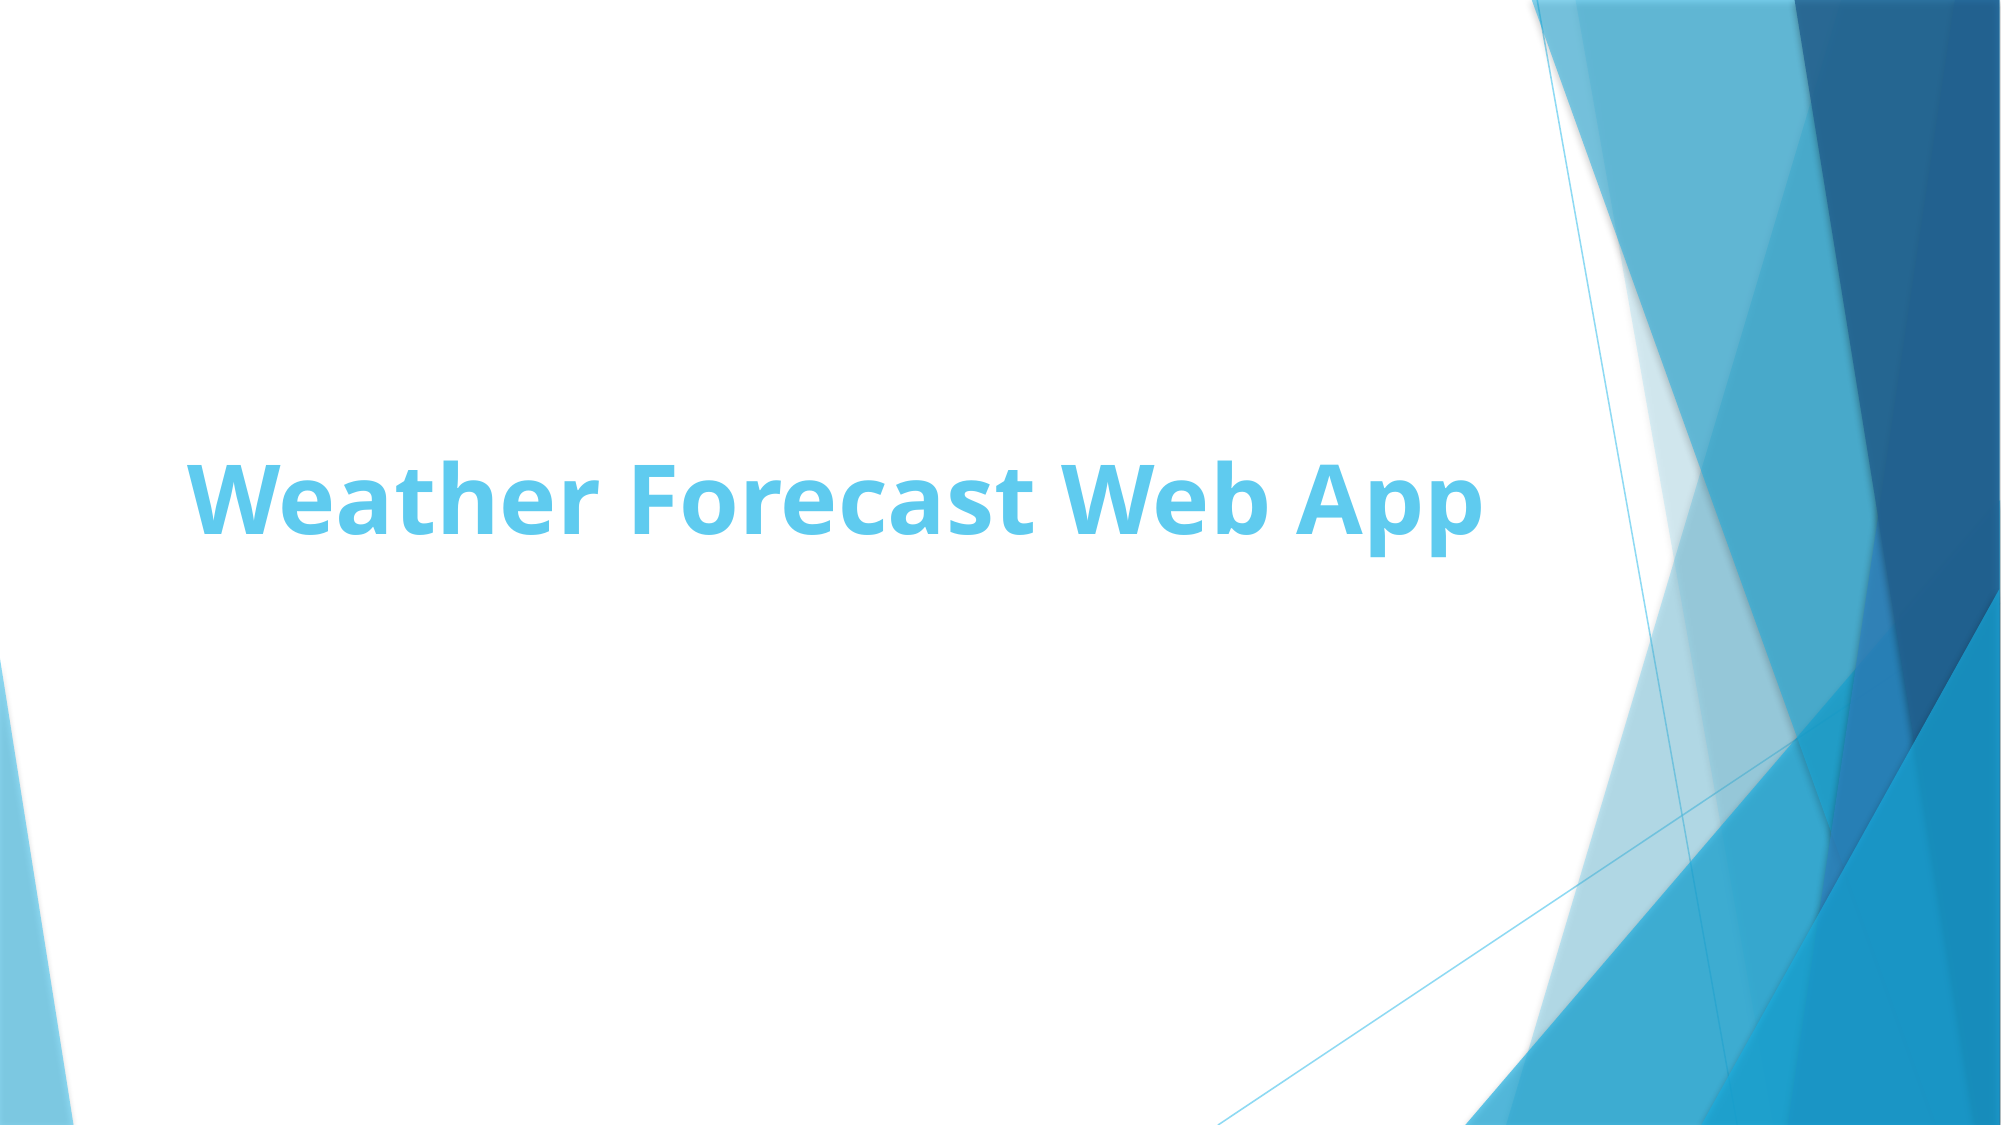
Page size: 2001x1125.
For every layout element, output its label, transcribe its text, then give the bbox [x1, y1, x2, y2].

title Weather Forecast Web App [131, 429, 1543, 587]
